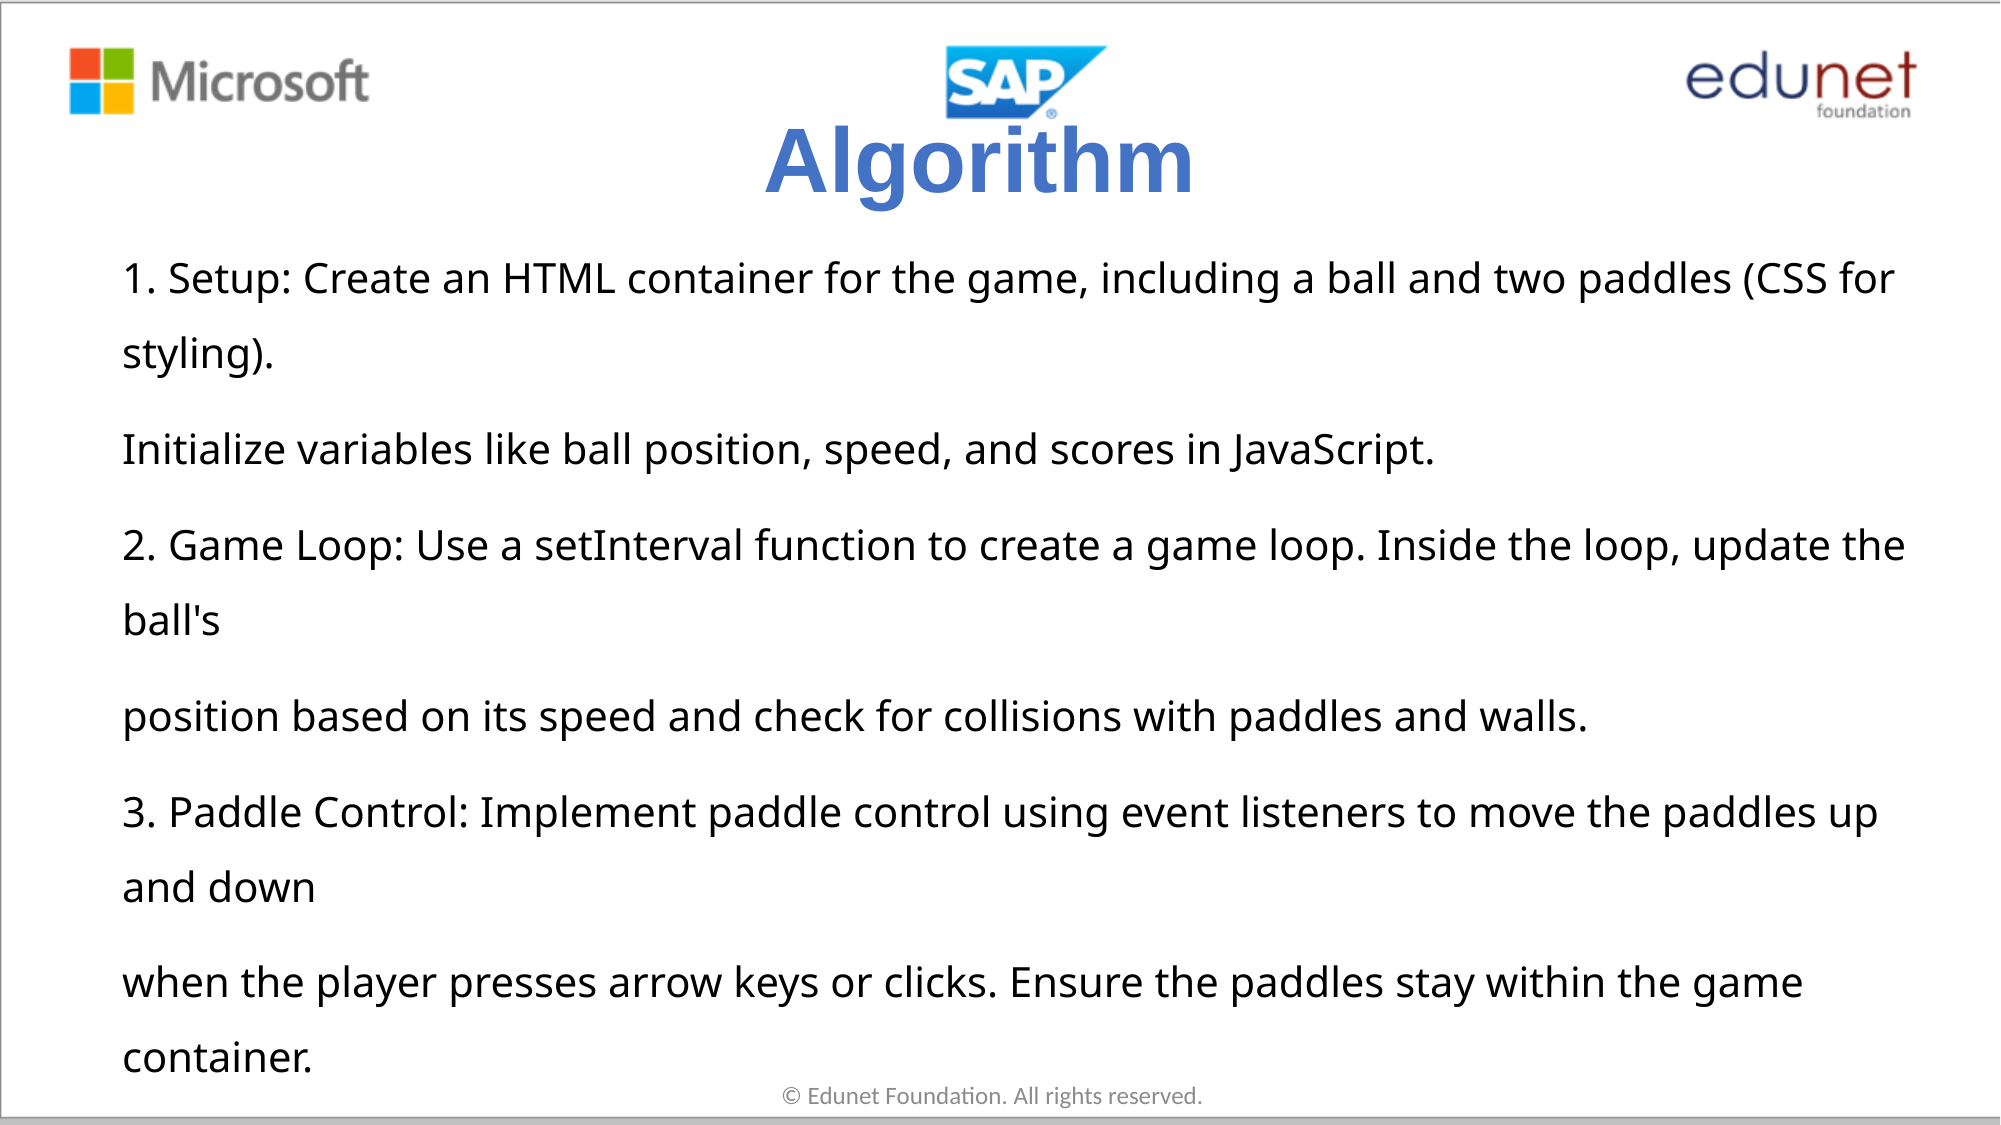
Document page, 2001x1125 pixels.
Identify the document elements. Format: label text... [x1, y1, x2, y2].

subtitle 1. Setup: Create an HTML container for the game, including a ball and two paddles (CSS for styling). Initialize variables like ball position, speed, and scores in JavaScript. 2. Game Loop: Use a setInterval function to create a game loop. Inside the loop, update the ball's position based on its speed and check for collisions with paddles and walls. 3. Paddle Control: Implement paddle control using event listeners to move the paddles up and down when the player presses arrow keys or clicks. Ensure the paddles stay within the game container. 4. Scoring: Update scores when the ball passes the paddles. Display the scores on the screen. 5. Winning Condition: Set a winning condition (e.g., a score limit) to determine the game's end. 6. Restart: Provide an option to restart the game when it ends. [107, 219, 1937, 1078]
footer © Edunet Foundation. All rights reserved. [655, 1065, 1331, 1125]
title Algorithm [242, 84, 1743, 219]
picture [0, 0, 2001, 1125]
